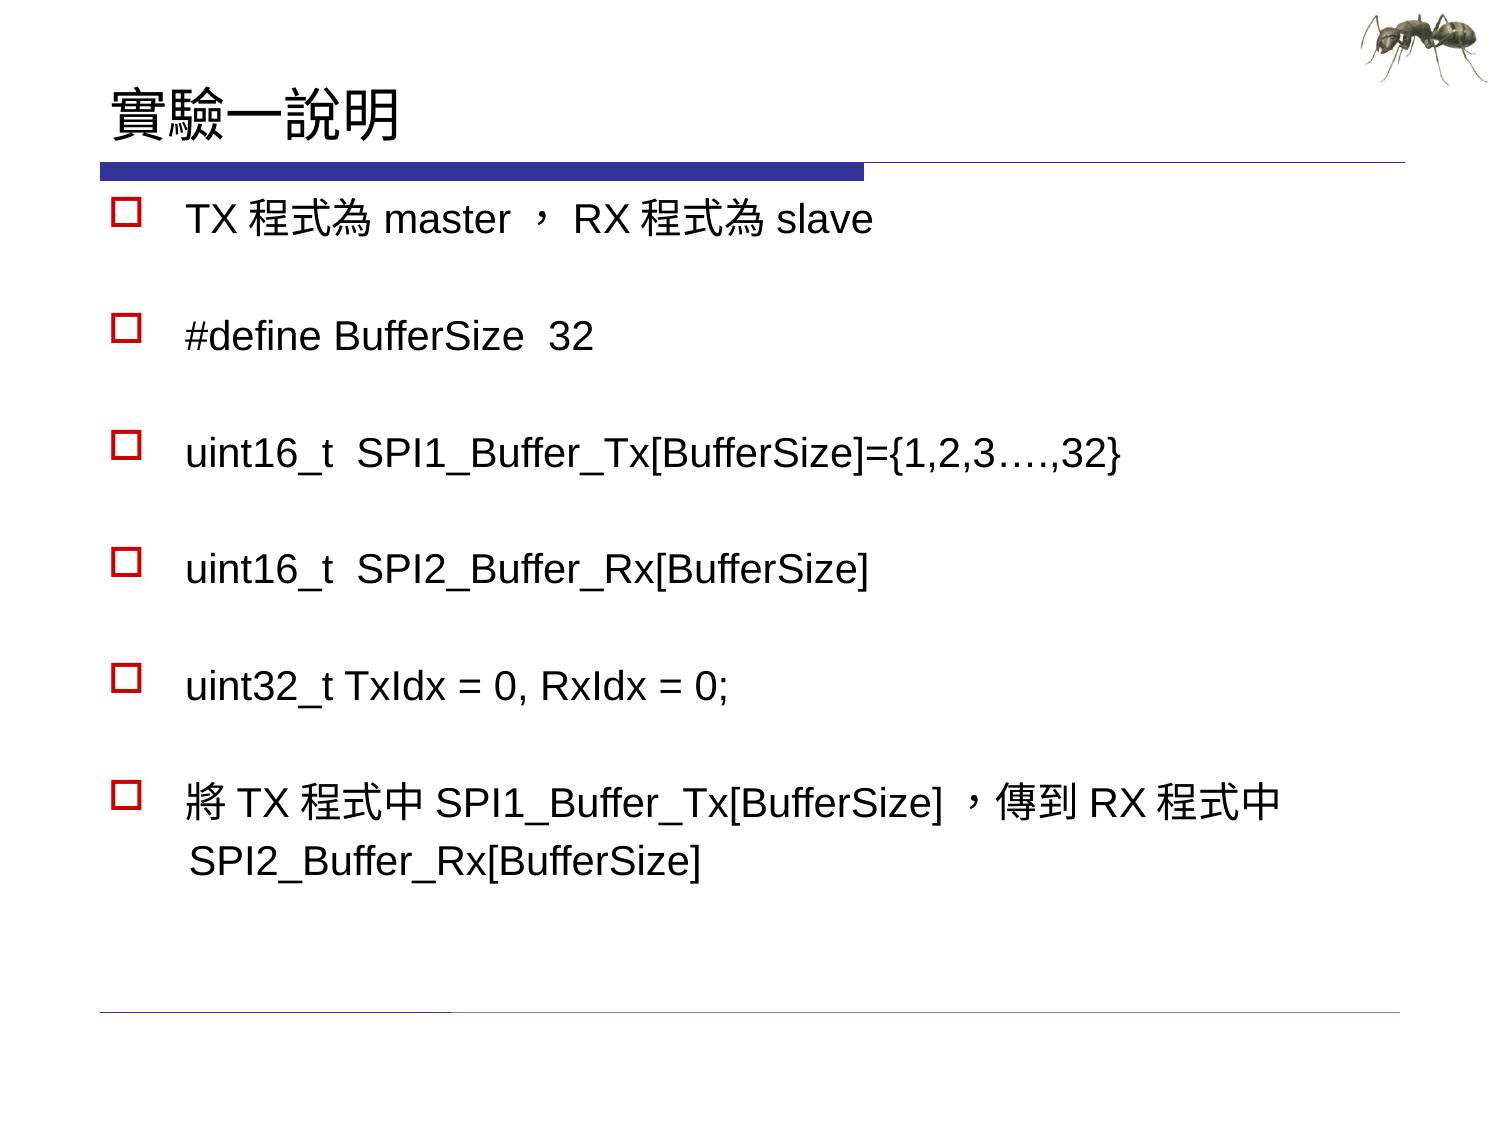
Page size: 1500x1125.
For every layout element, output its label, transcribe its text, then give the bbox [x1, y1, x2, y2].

title 實驗一說明 [93, 42, 1407, 156]
picture [1359, 11, 1489, 87]
list TX程式為master，RX程式為slave #define BufferSize 32 uint16_t SPI1_Buffer_Tx[BufferSize]={1,2,3….,32} uint16_t SPI2_Buffer_Rx[BufferSize] uint32_t TxIdx = 0, RxIdx = 0; 將TX程式中SPI1_Buffer_Tx[BufferSize]，傳到RX程式中 SPI2_Buffer_Rx[BufferSize] [92, 184, 1406, 1000]
